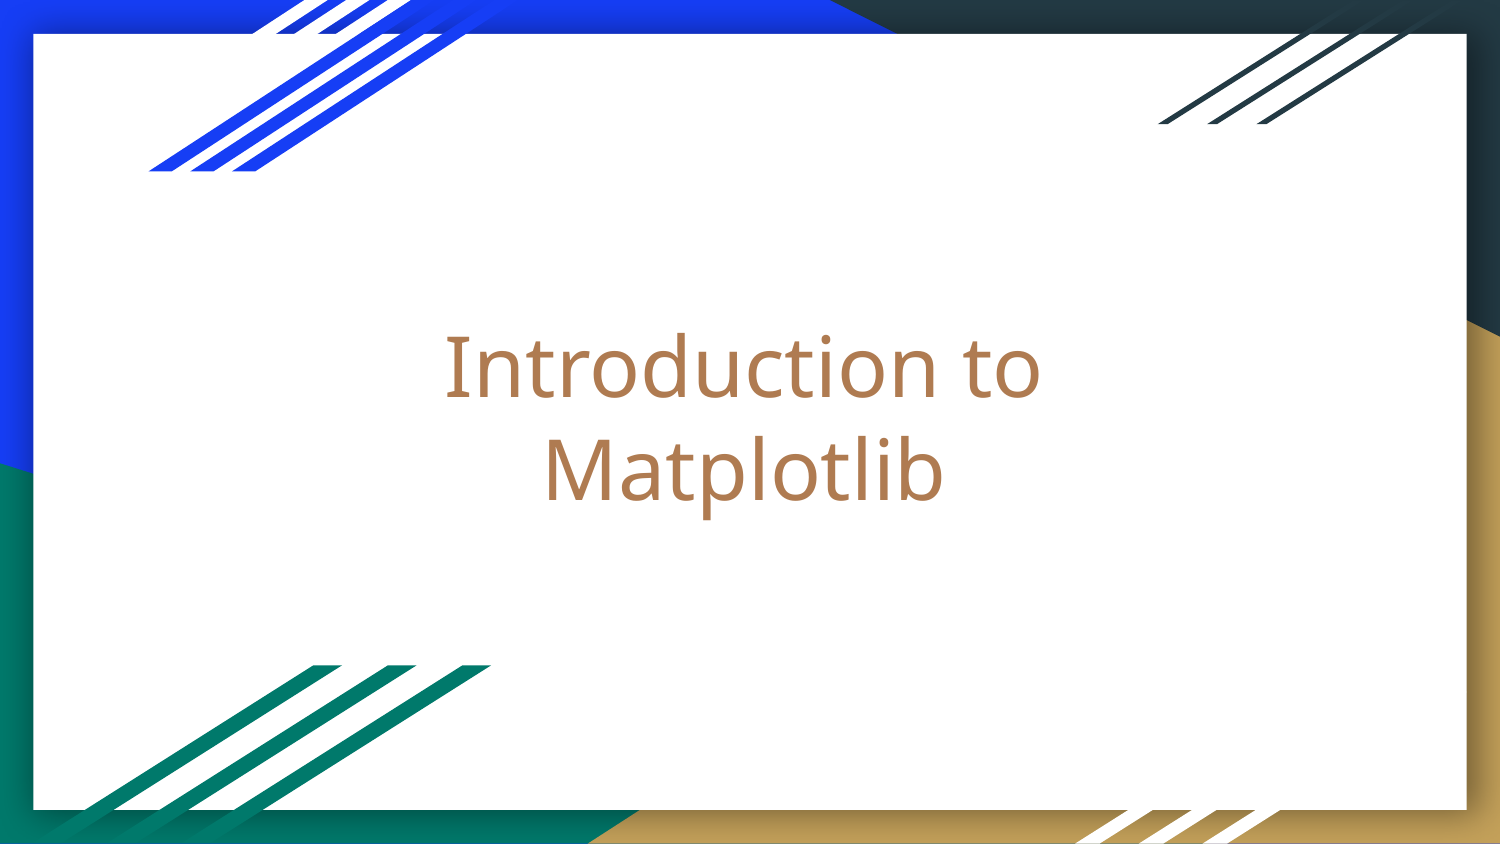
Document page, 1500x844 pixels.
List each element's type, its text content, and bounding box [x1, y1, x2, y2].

title Introduction to Matplotlib [304, 298, 1185, 537]
